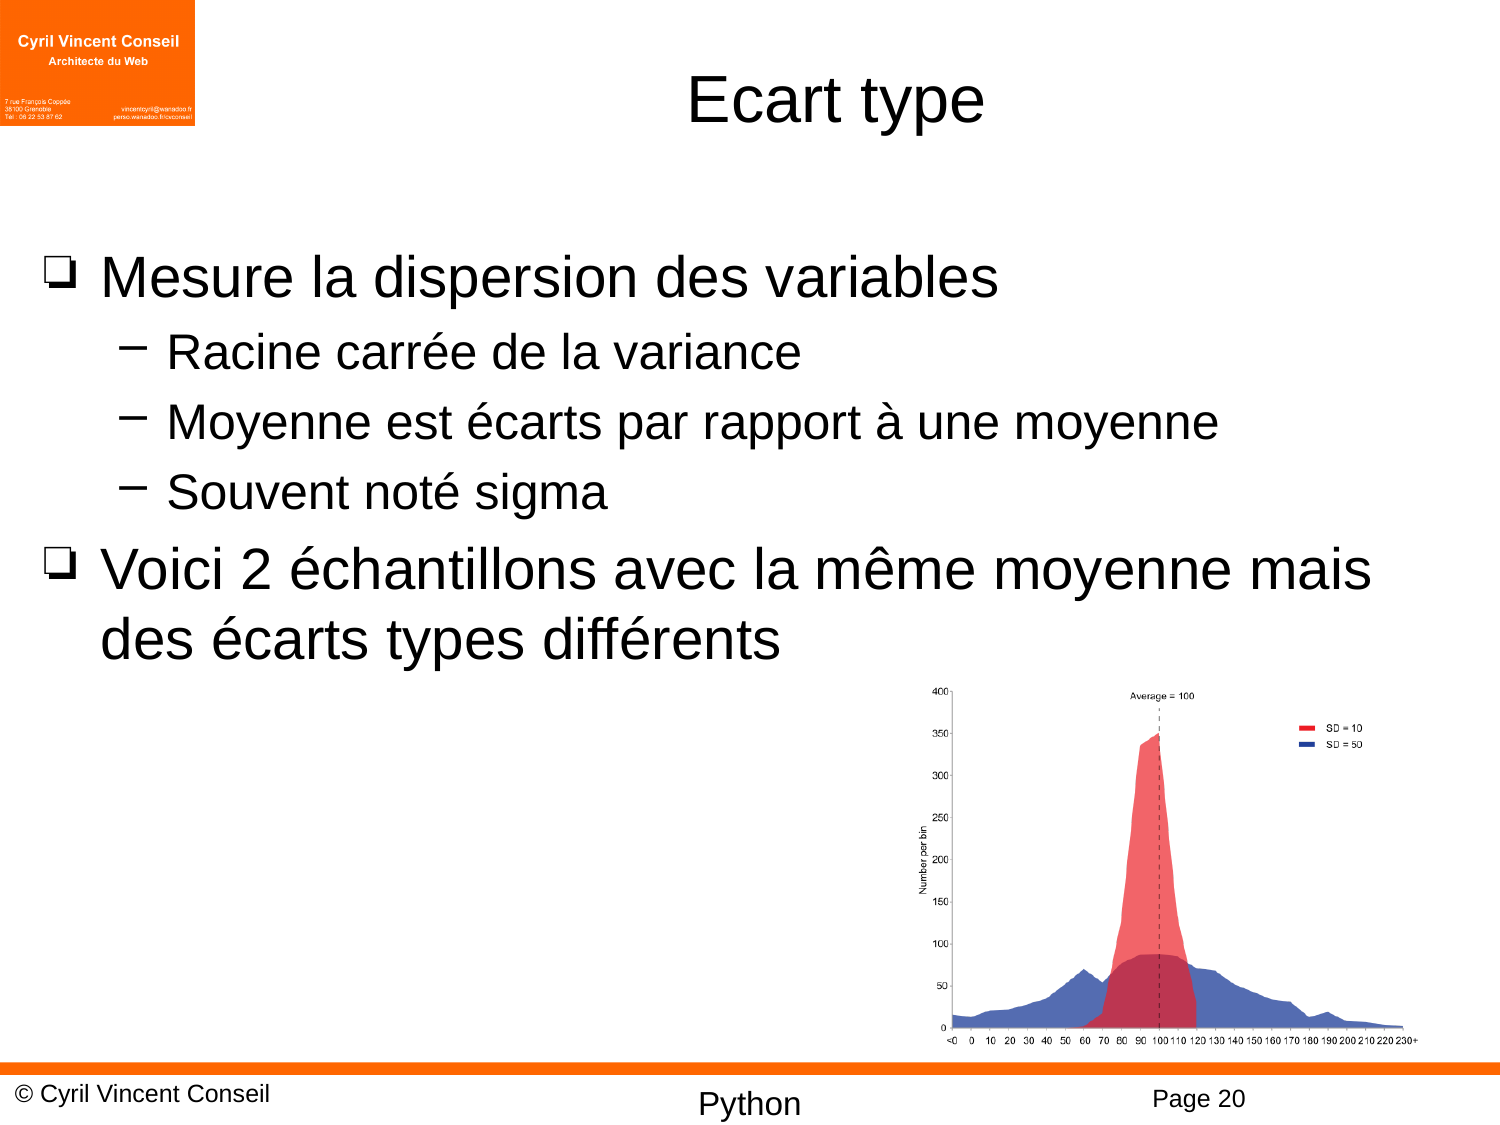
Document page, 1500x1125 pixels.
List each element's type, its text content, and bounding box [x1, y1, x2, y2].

picture [0, 0, 195, 126]
picture [914, 680, 1419, 1054]
title Ecart type [194, 2, 1480, 190]
list Mesure la dispersion des variables Racine carrée de la variance Moyenne est écarts par rapport à une moyenne Souvent noté sigma Voici 2 échantillons avec la même moyenne mais des écarts types différents [29, 231, 1468, 1059]
